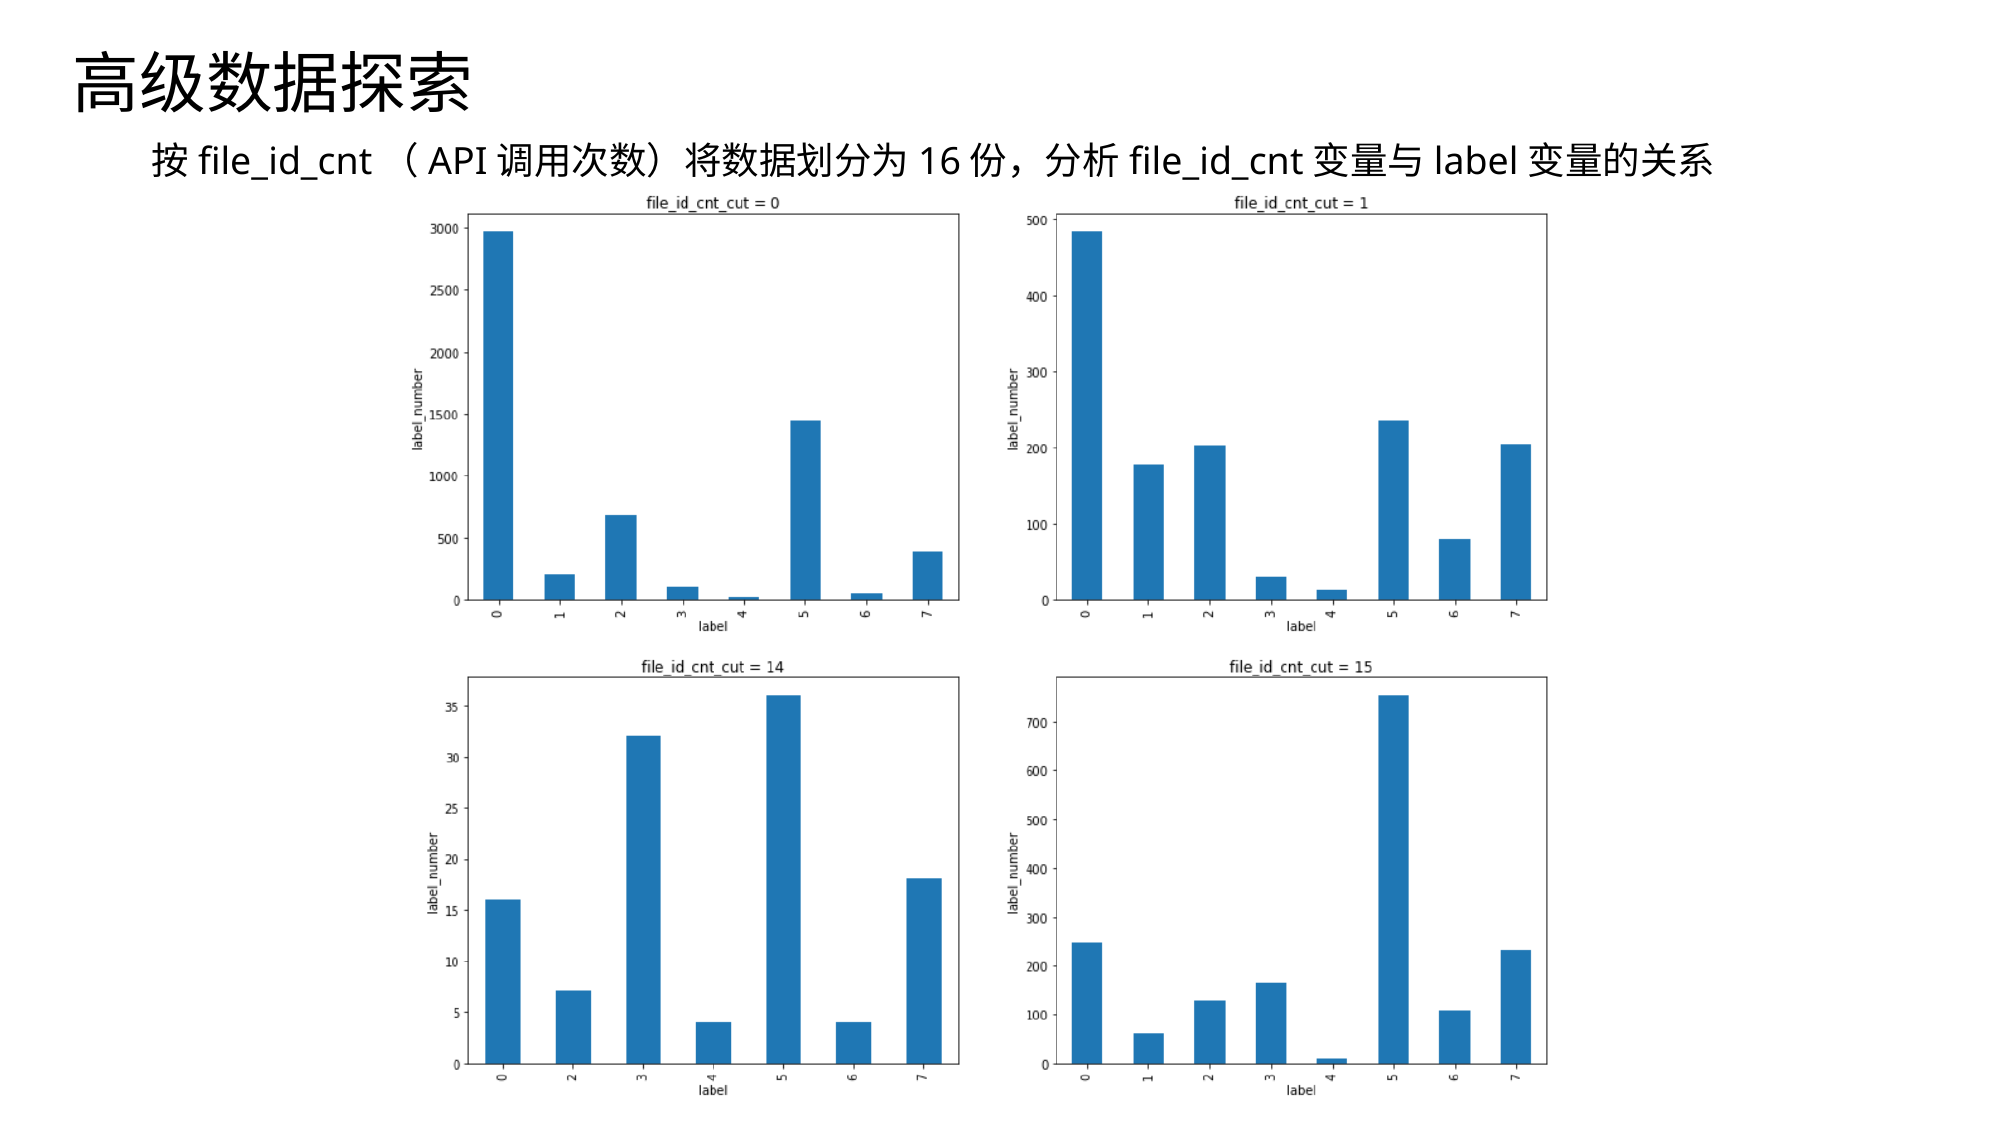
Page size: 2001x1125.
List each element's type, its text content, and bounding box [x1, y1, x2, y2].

text_box 高级数据探索 [57, 33, 488, 129]
picture [398, 190, 1602, 1104]
text_box 按file_id_cnt（API调用次数）将数据划分为16份，分析file_id_cnt变量与label变量的关系 [136, 129, 1864, 190]
